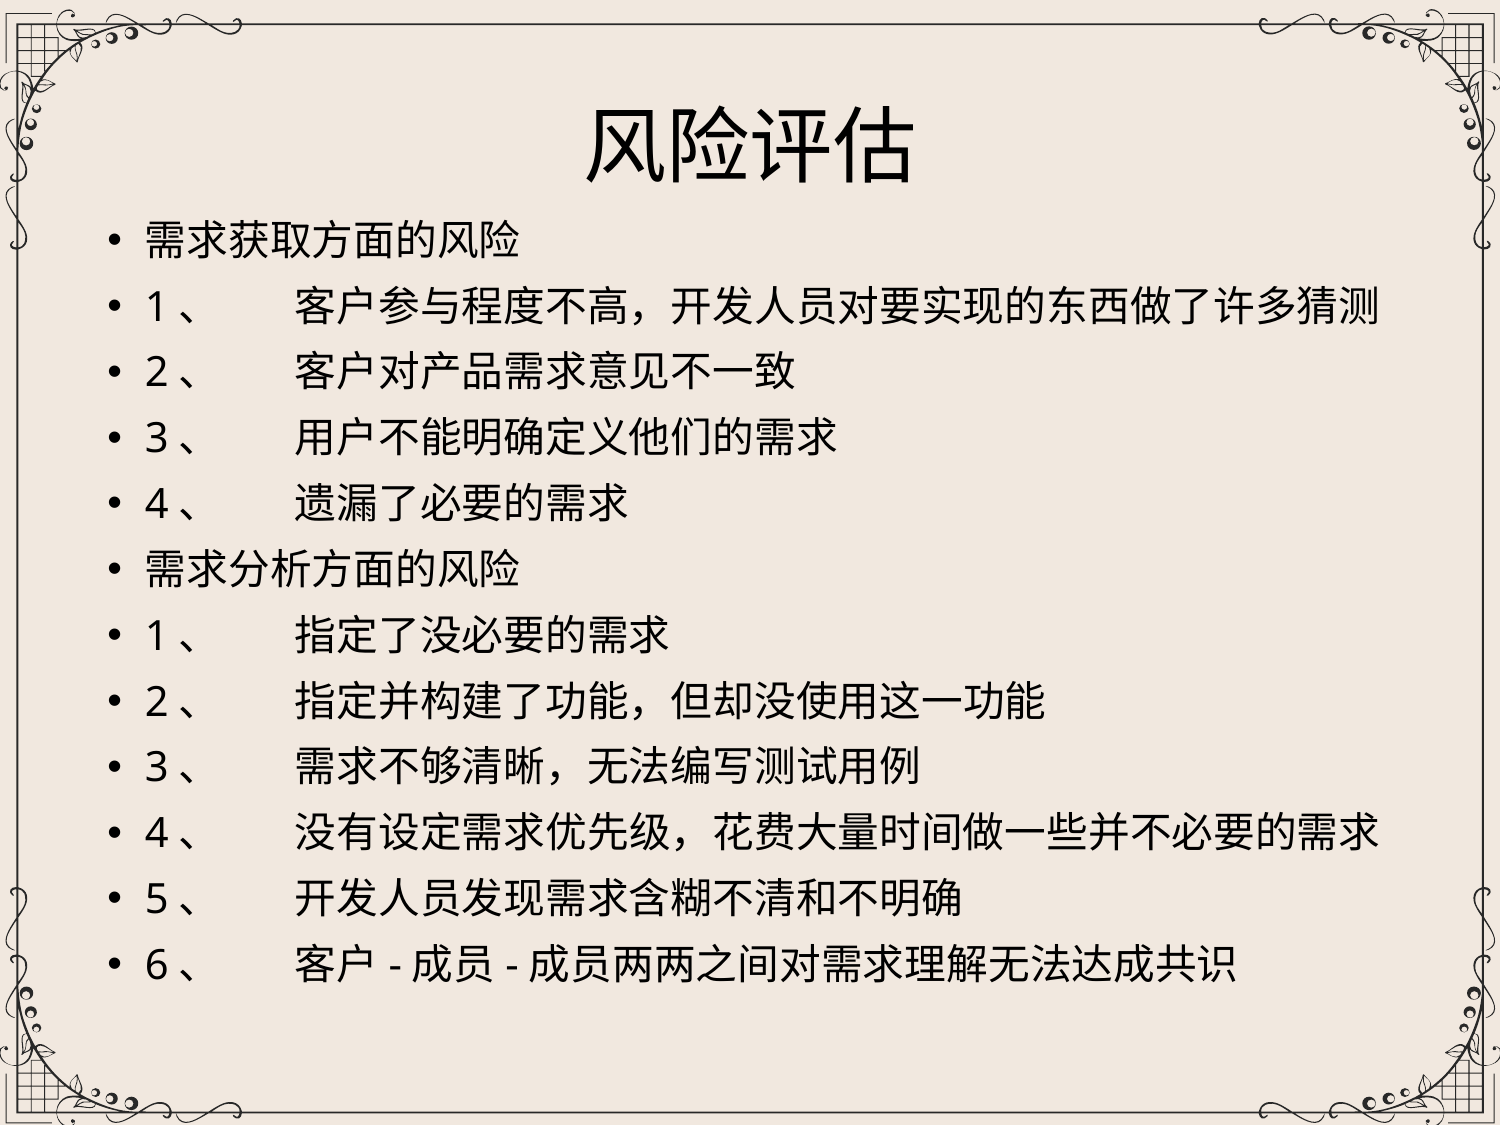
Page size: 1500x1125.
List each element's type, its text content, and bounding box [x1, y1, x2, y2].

text_box 风险评估 [366, 111, 1134, 175]
text_box 需求获取方面的风险 1、 客户参与程度不高，开发人员对要实现的东西做了许多猜测 2、 客户对产品需求意见不一致 3、 用户不能明确定义他们的需求 4、 遗漏了必要的需求 需求分析方面的风险 1、 指定了没必要的需求 2、 指定并构建了功能，但却没使用这一功能 3、 需求不够清晰，无法编写测试用例 4、 没有设定需求优先级，花费大量时间做一些并不必要的需求 5、 开发人员发现需求含糊不清和不明确 6、 客户-成员-成员两两之间对需求理解无法达成共识 [92, 211, 1445, 1093]
